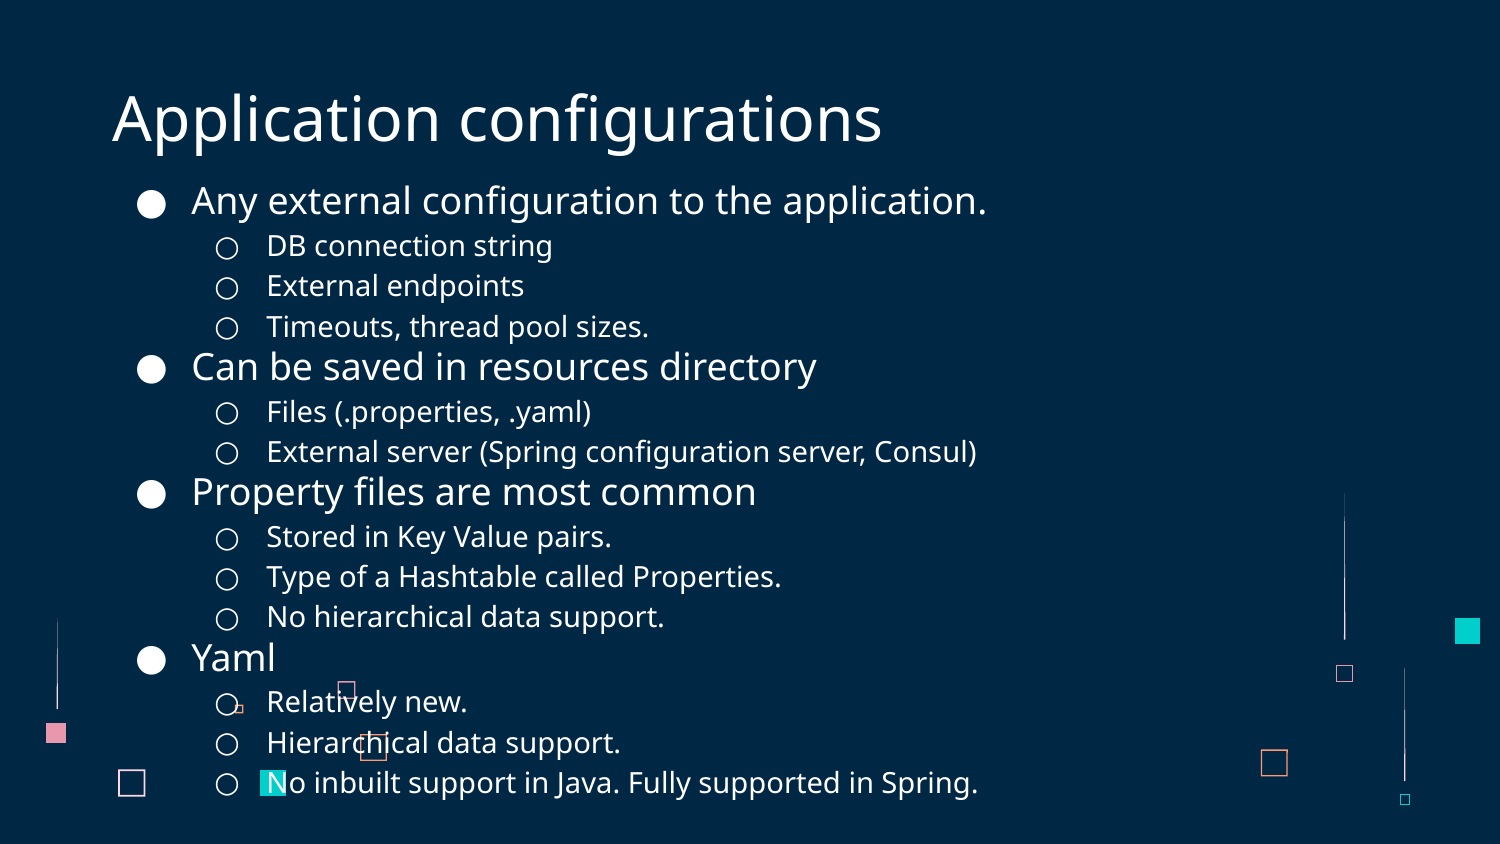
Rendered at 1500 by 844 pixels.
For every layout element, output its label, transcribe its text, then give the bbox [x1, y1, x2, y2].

title Application configurations [101, 67, 934, 163]
list Any external configuration to the application. DB connection string External endpoints Timeouts, thread pool sizes. Can be saved in resources directory Files (.properties, .yaml) External server (Spring configuration server, Consul) Property files are most common Stored in Key Value pairs. Type of a Hashtable called Properties. No hierarchical data support. Yaml Relatively new. Hierarchical data support. No inbuilt support in Java. Fully supported in Spring. [101, 162, 1378, 759]
